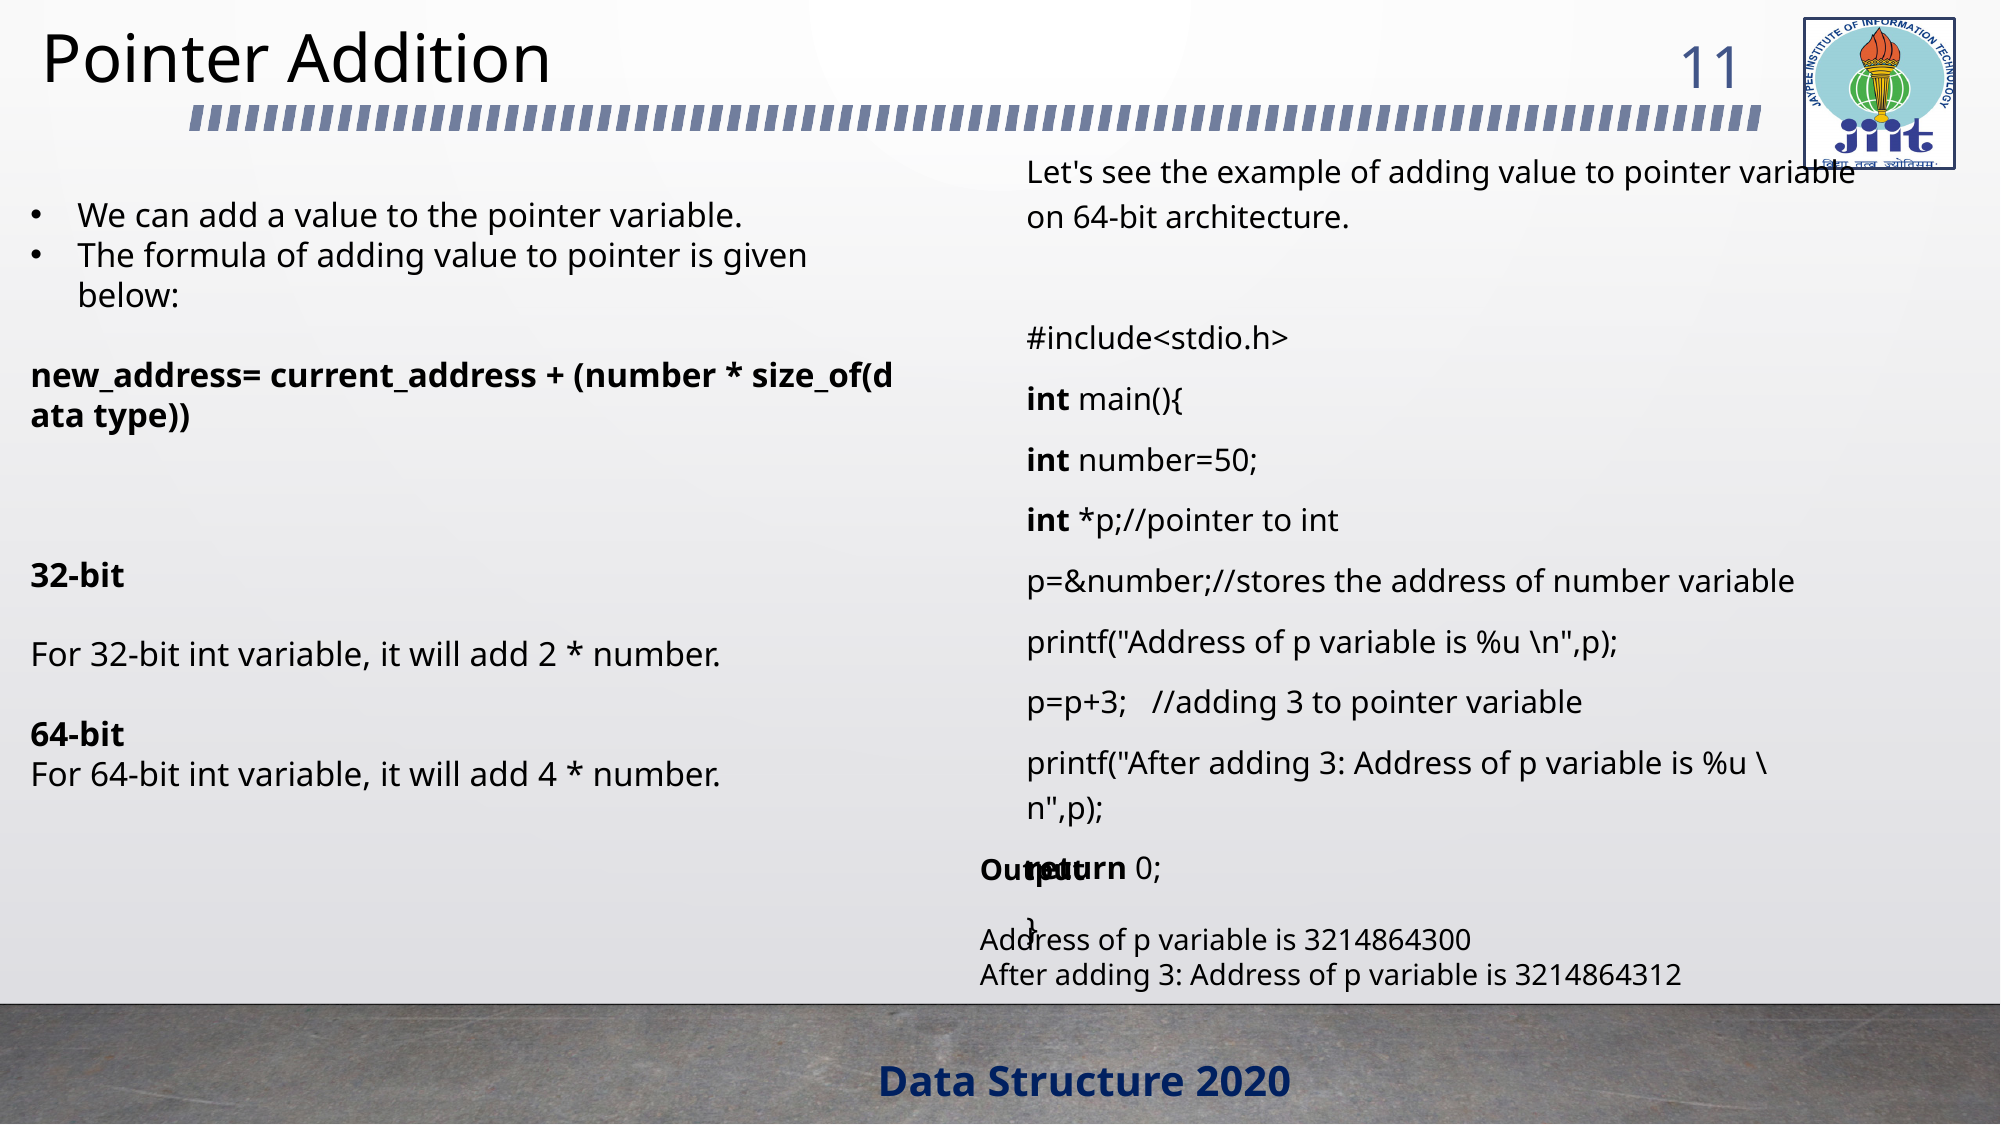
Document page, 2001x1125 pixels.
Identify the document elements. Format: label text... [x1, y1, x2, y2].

picture [0, 1004, 2000, 1124]
text_box Output Address of p variable is 3214864300 After adding 3: Address of p variable is 3214864312 [965, 844, 1965, 999]
slide_number 11 [1626, 22, 1760, 106]
text_box We can add a value to the pointer variable. The formula of adding value to pointer is given below: new_address= current_address + (number * size_of(data type)) 32-bit For 32-bit int variable, it will add 2 * number. 64-bit For 64-bit int variable, it will add 4 * number. [15, 187, 928, 841]
picture [1806, 20, 1953, 167]
list Let's see the example of adding value to pointer variable on 64-bit architecture. #include<stdio.h> int main(){ int number=50; int *p;//pointer to int p=&number;//stores the address of number variable printf("Address of p variable is %u \n",p); p=p+3; //adding 3 to pointer variable printf("After adding 3: Address of p variable is %u \n",p); return 0; } [1011, 137, 1906, 844]
title Pointer Addition [26, 17, 1603, 190]
